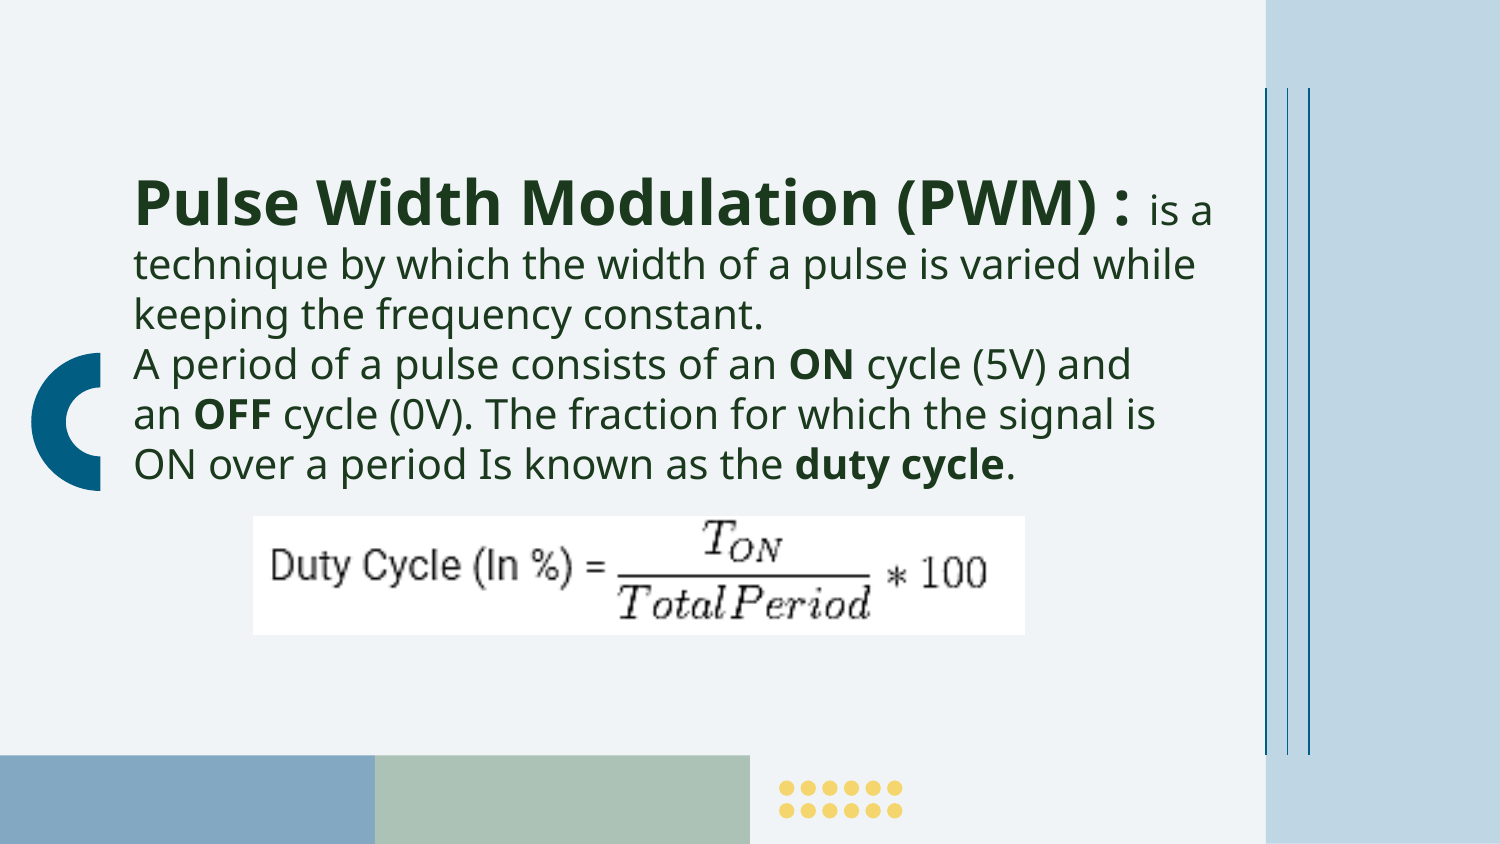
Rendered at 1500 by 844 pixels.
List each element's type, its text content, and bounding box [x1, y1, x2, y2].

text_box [1265, 0, 1500, 844]
title Pulse Width Modulation (PWM) : is a technique by which the width of a pulse is varied while keeping the frequency constant. A period of a pulse consists of an ON cycle (5V) and an OFF cycle (0V). The fraction for which the signal is ON over a period Is known as the duty cycle. [118, 72, 1235, 659]
picture [253, 516, 1025, 635]
